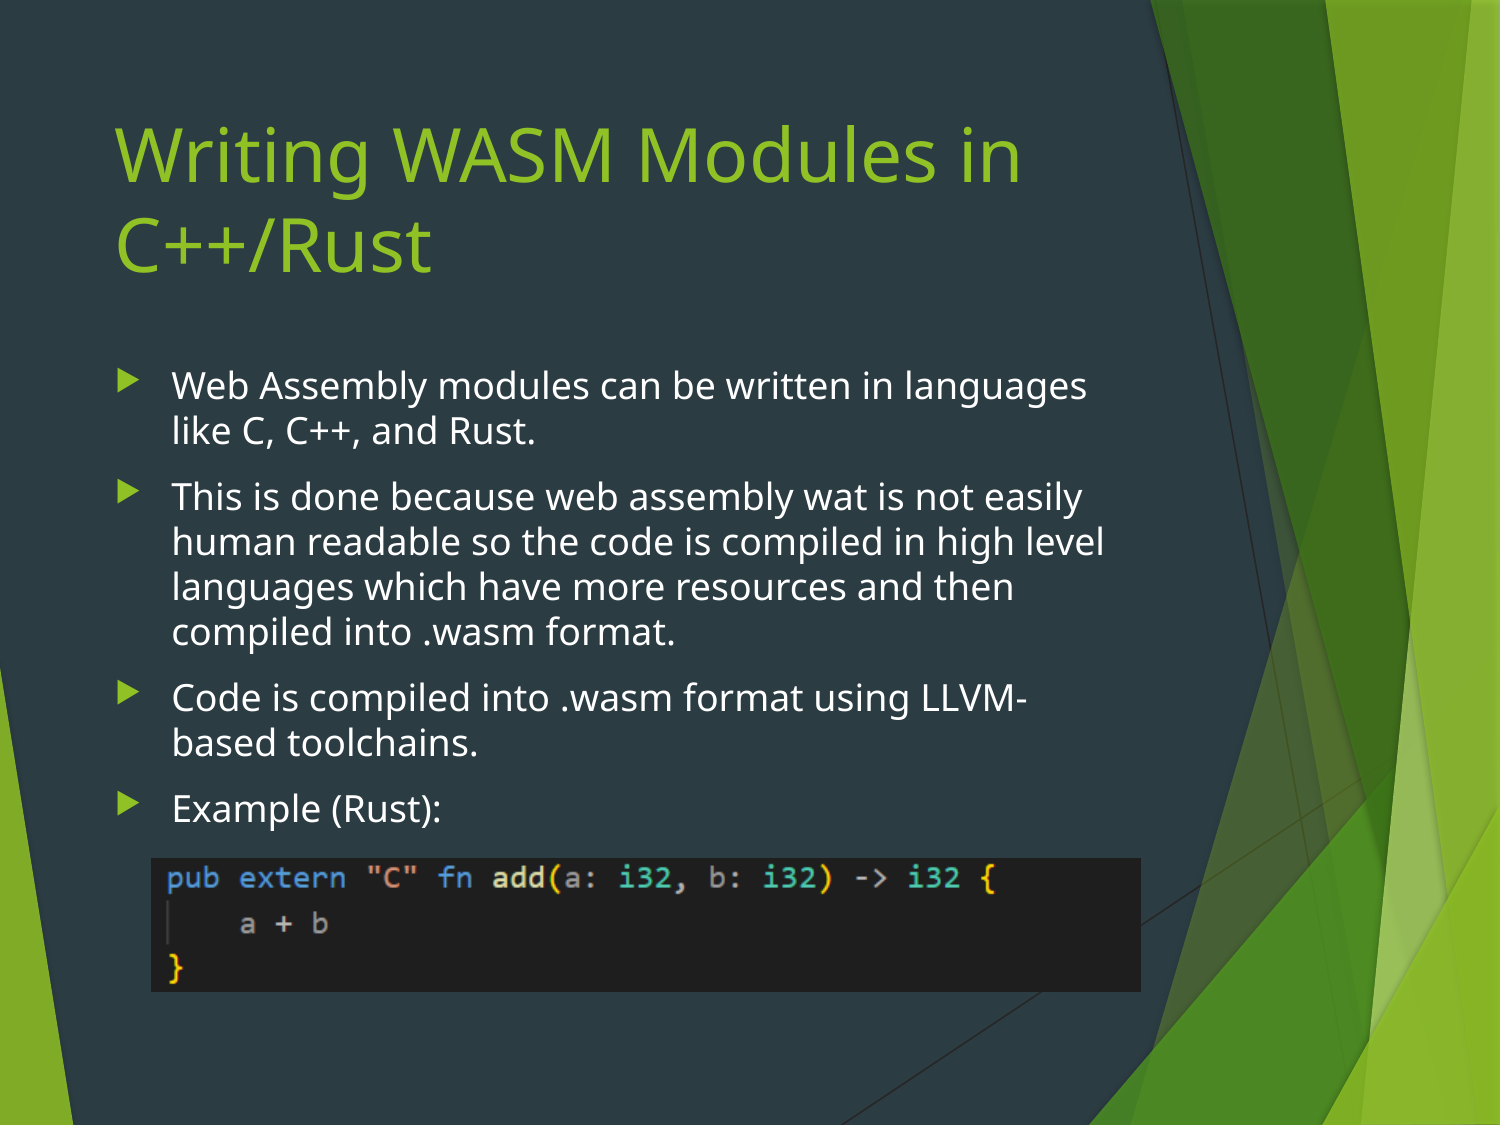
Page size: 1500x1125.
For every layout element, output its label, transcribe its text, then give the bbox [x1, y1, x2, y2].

picture [151, 858, 1142, 992]
title Writing WASM Modules in C++/Rust [99, 99, 1142, 317]
list Web Assembly modules can be written in languages like C, C++, and Rust. This is done because web assembly wat is not easily human readable so the code is compiled in high level languages which have more resources and then compiled into .wasm format. Code is compiled into .wasm format using LLVM-based toolchains. Example (Rust): [99, 354, 1142, 992]
